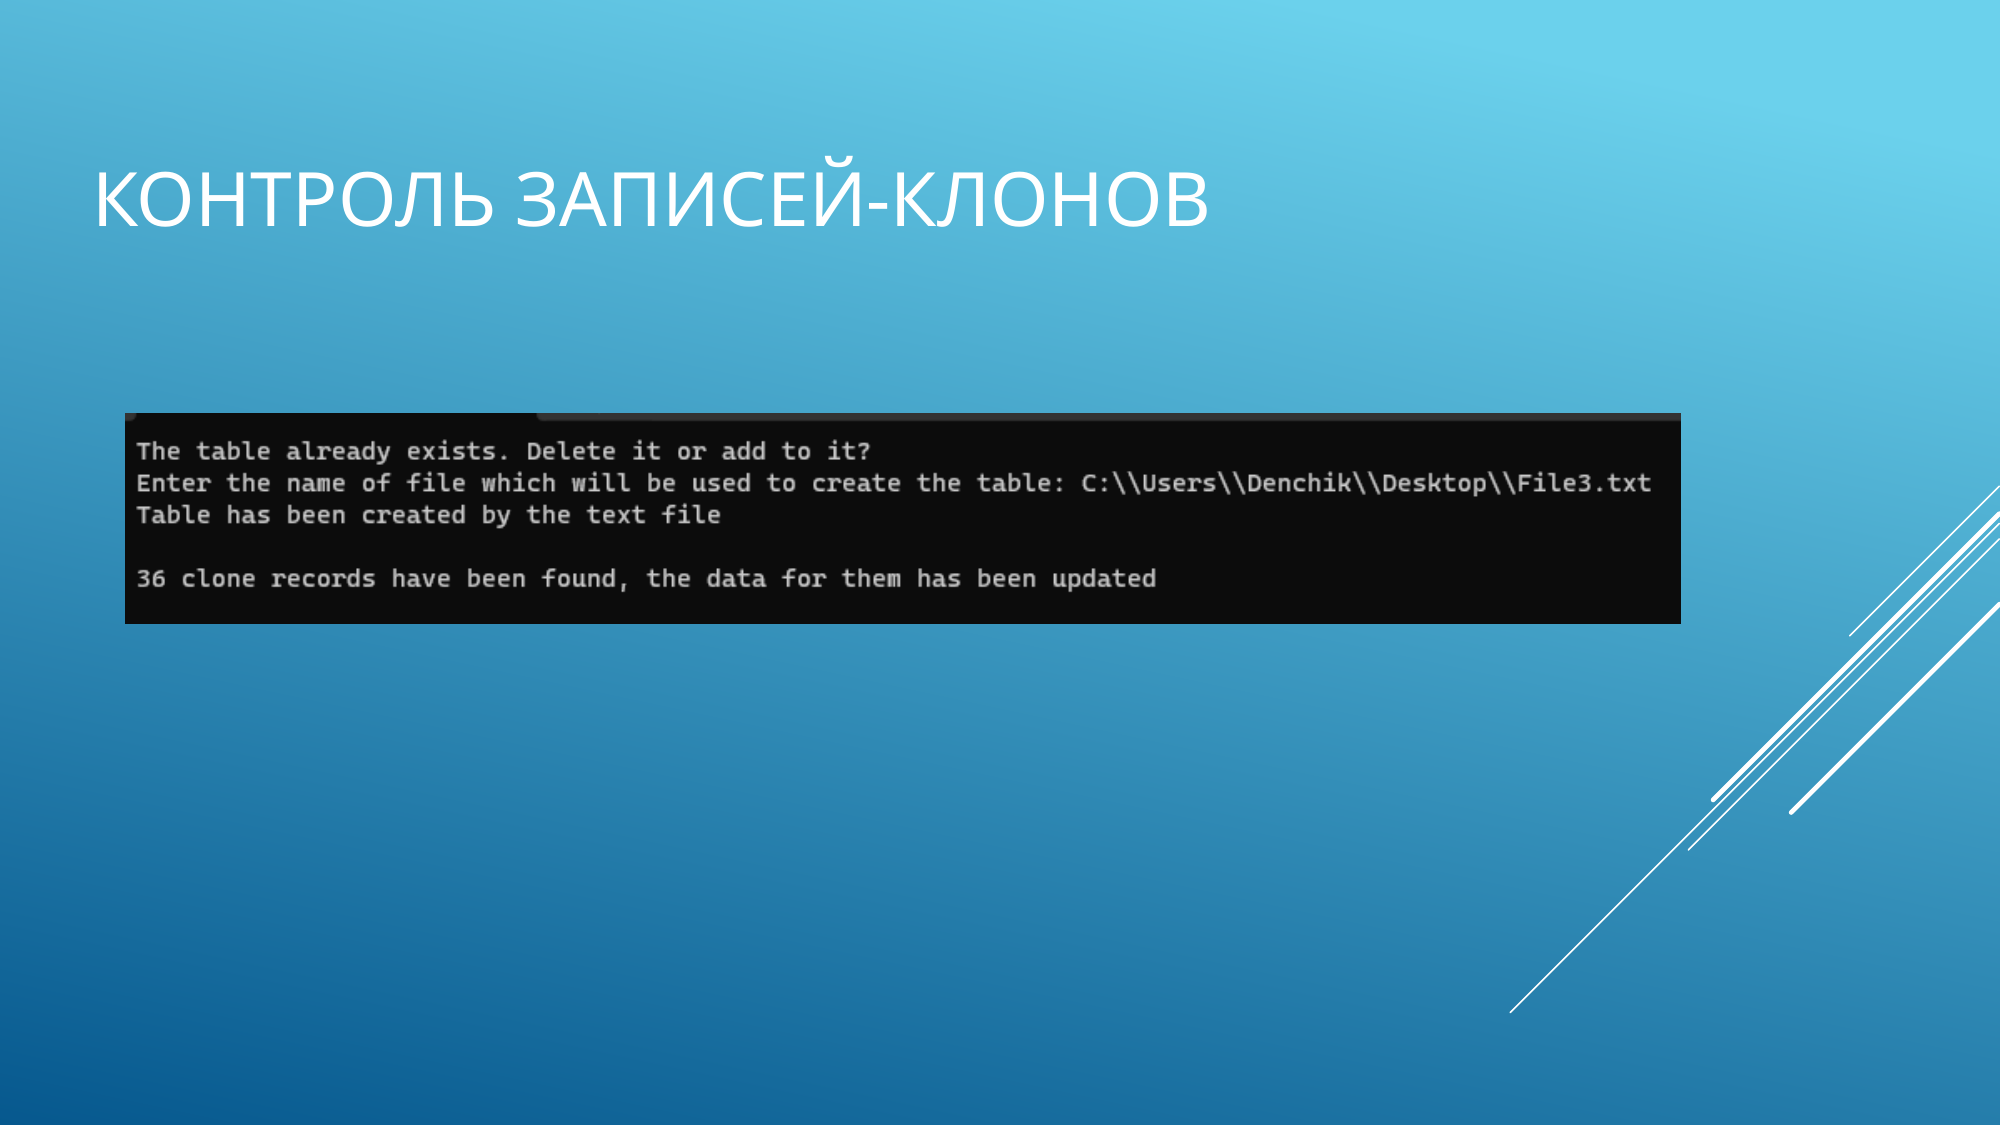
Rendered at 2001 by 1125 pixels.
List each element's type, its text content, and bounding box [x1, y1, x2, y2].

picture [125, 413, 1681, 624]
title Контроль записей-клонов [77, 72, 1478, 320]
